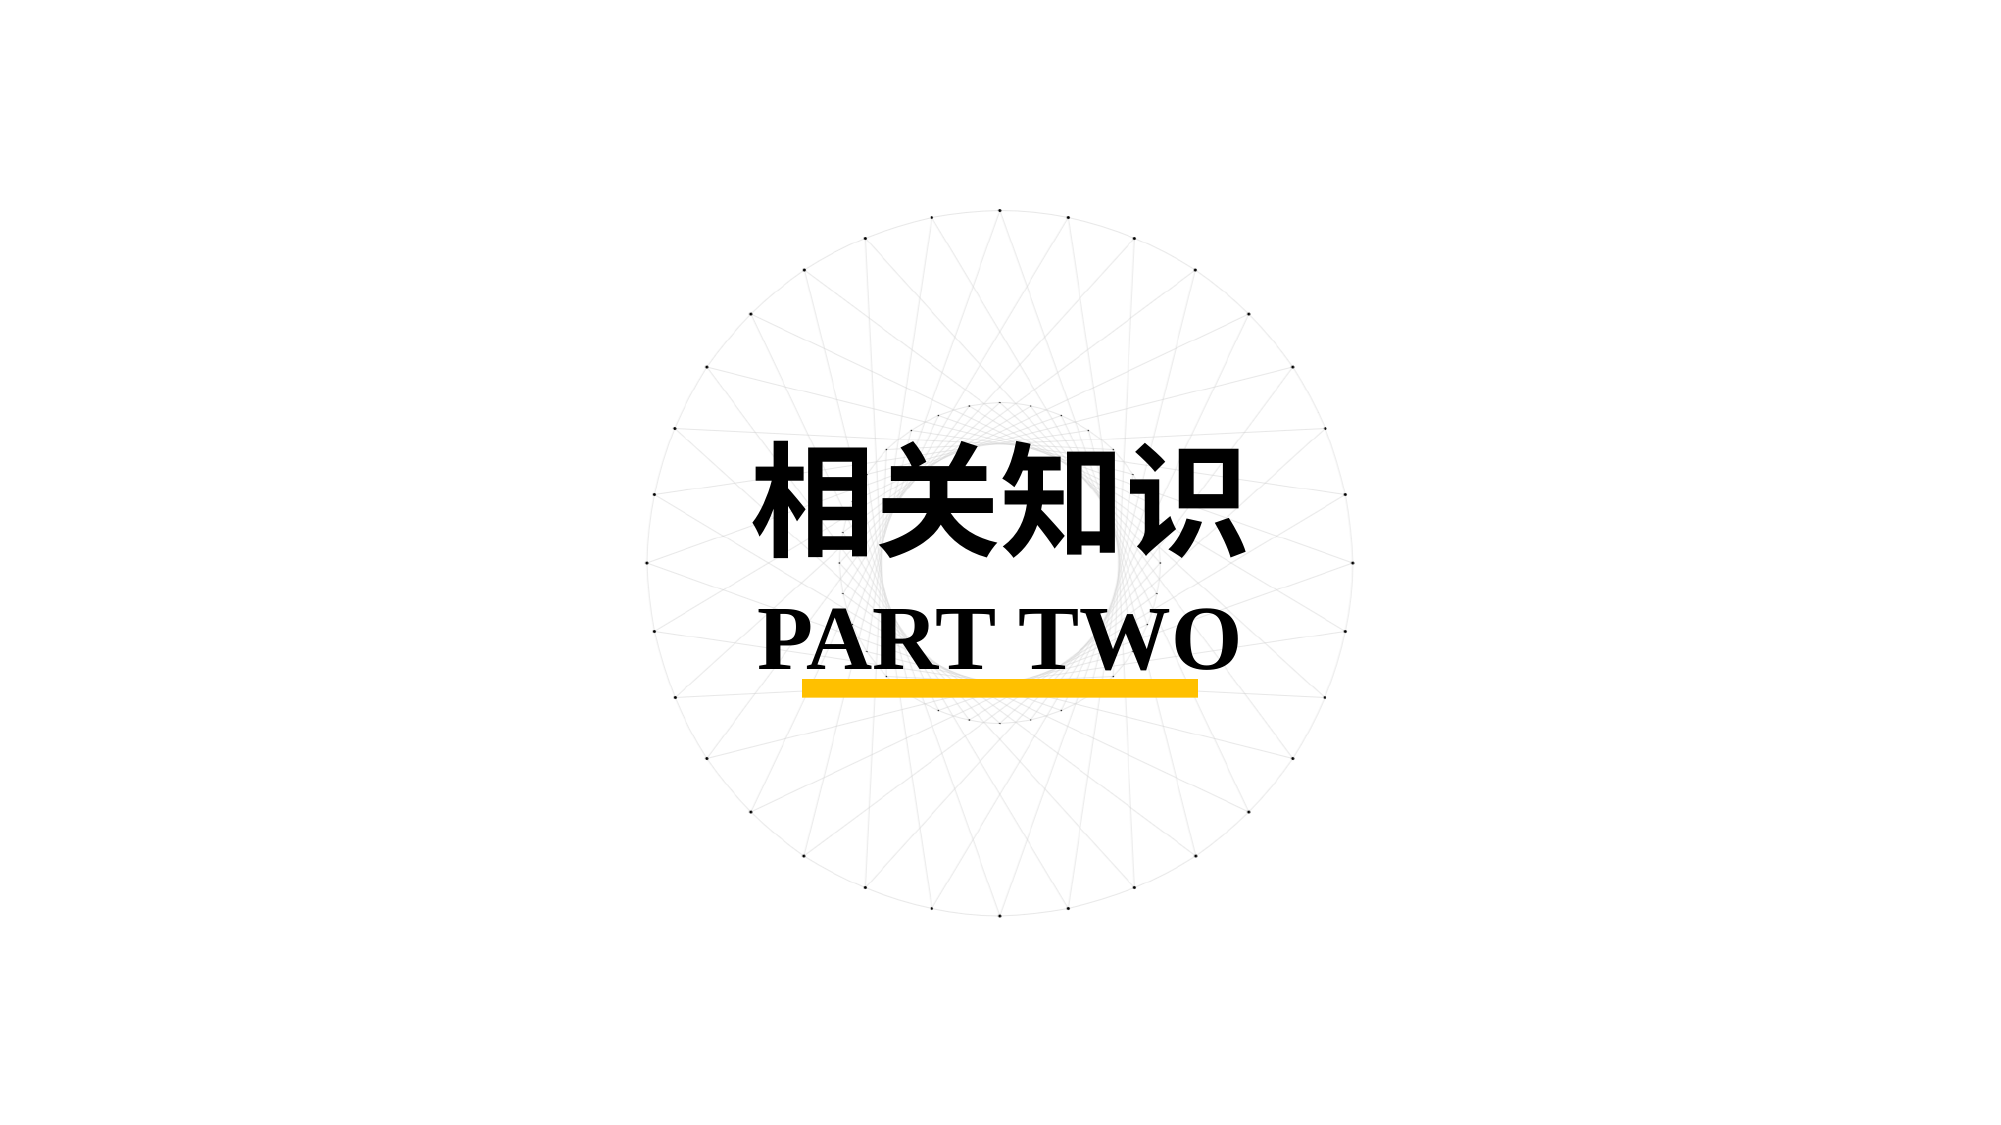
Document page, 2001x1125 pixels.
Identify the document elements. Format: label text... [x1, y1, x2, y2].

text_box 相关知识 [514, 369, 1486, 580]
text_box PART TWO [704, 580, 1296, 696]
picture [637, 580, 1374, 932]
text_box [801, 678, 1199, 699]
picture [691, 193, 1320, 369]
